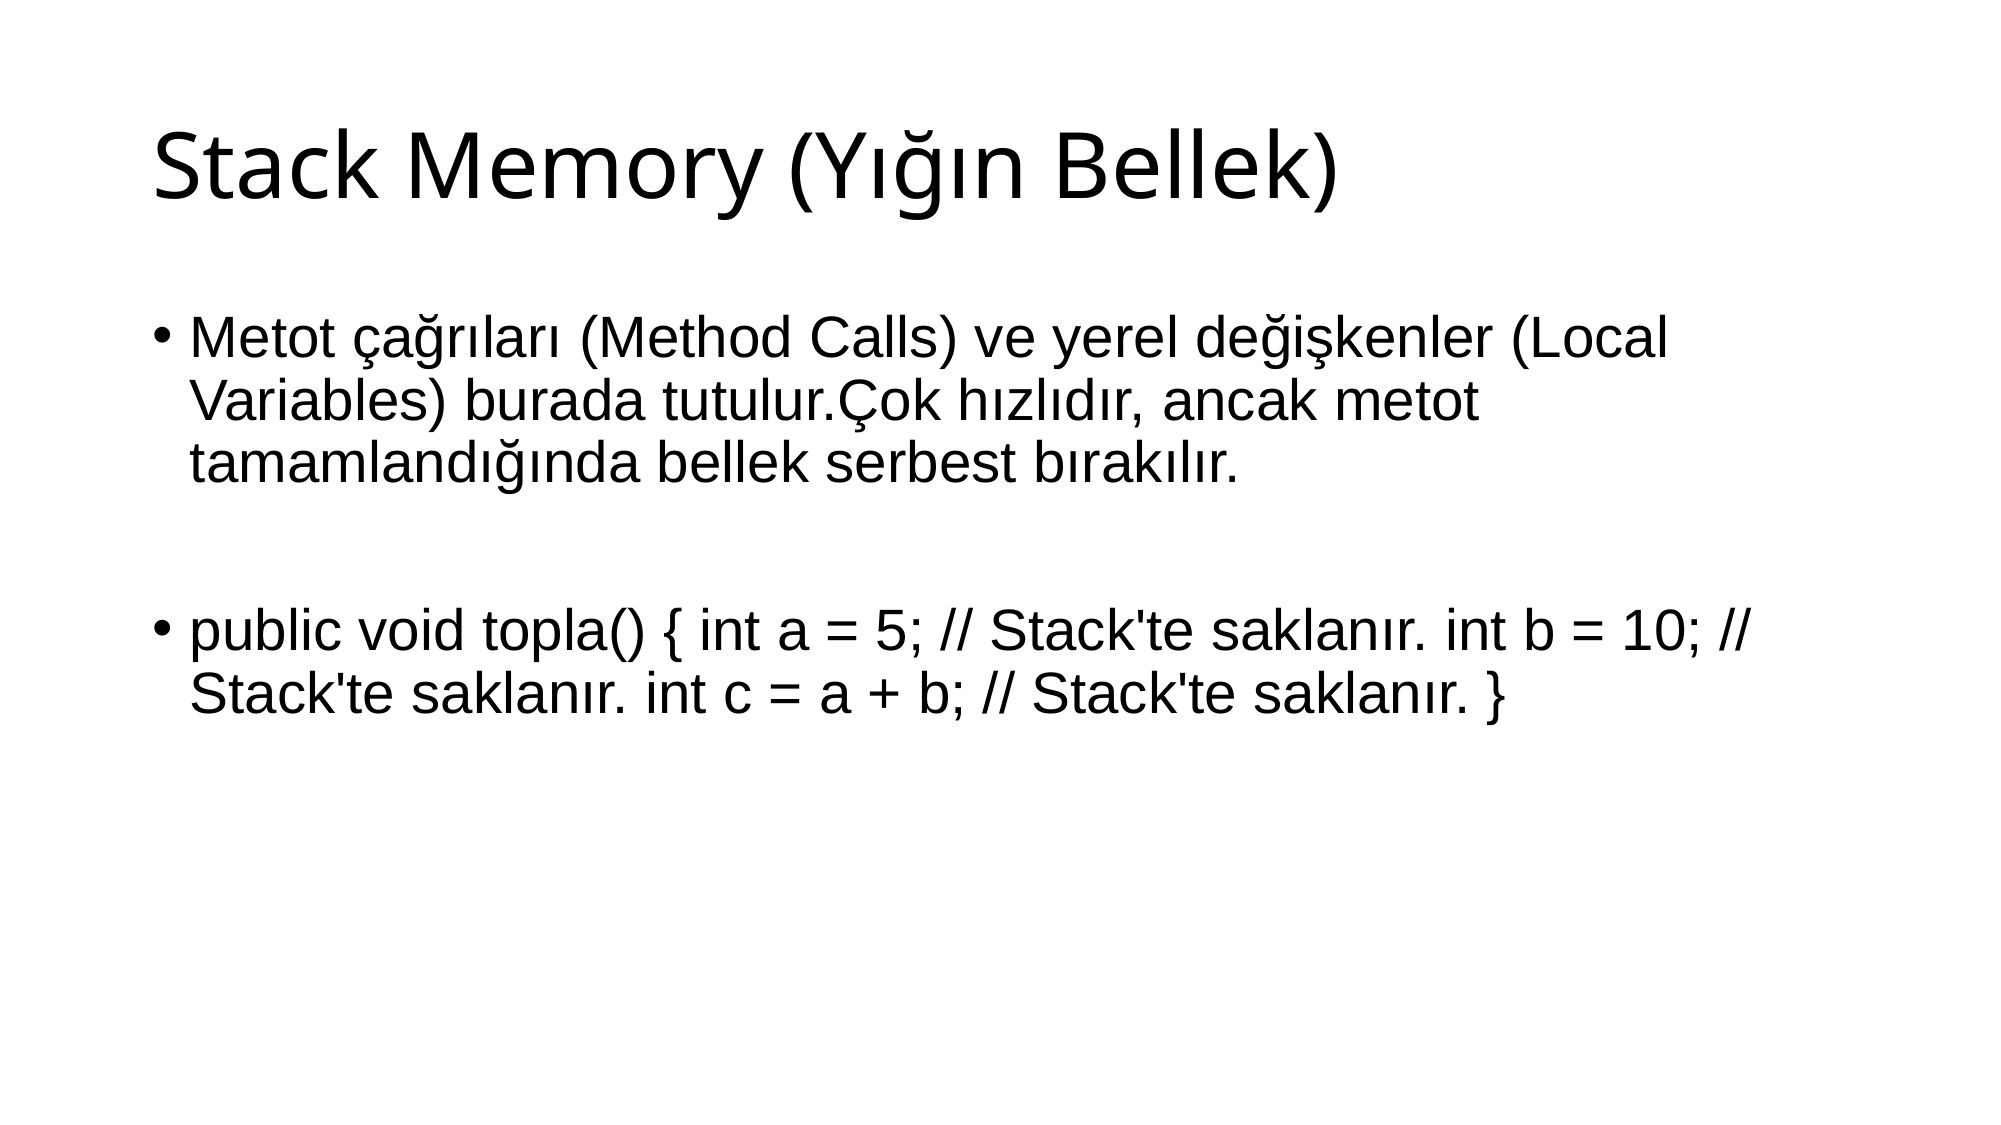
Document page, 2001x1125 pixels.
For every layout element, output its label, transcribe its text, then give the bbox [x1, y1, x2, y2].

list Metot çağrıları (Method Calls) ve yerel değişkenler (Local Variables) burada tutulur.Çok hızlıdır, ancak metot tamamlandığında bellek serbest bırakılır. public void topla() { int a = 5; // Stack'te saklanır. int b = 10; // Stack'te saklanır. int c = a + b; // Stack'te saklanır. } [137, 299, 1863, 1014]
title Stack Memory (Yığın Bellek) [137, 59, 1863, 278]
